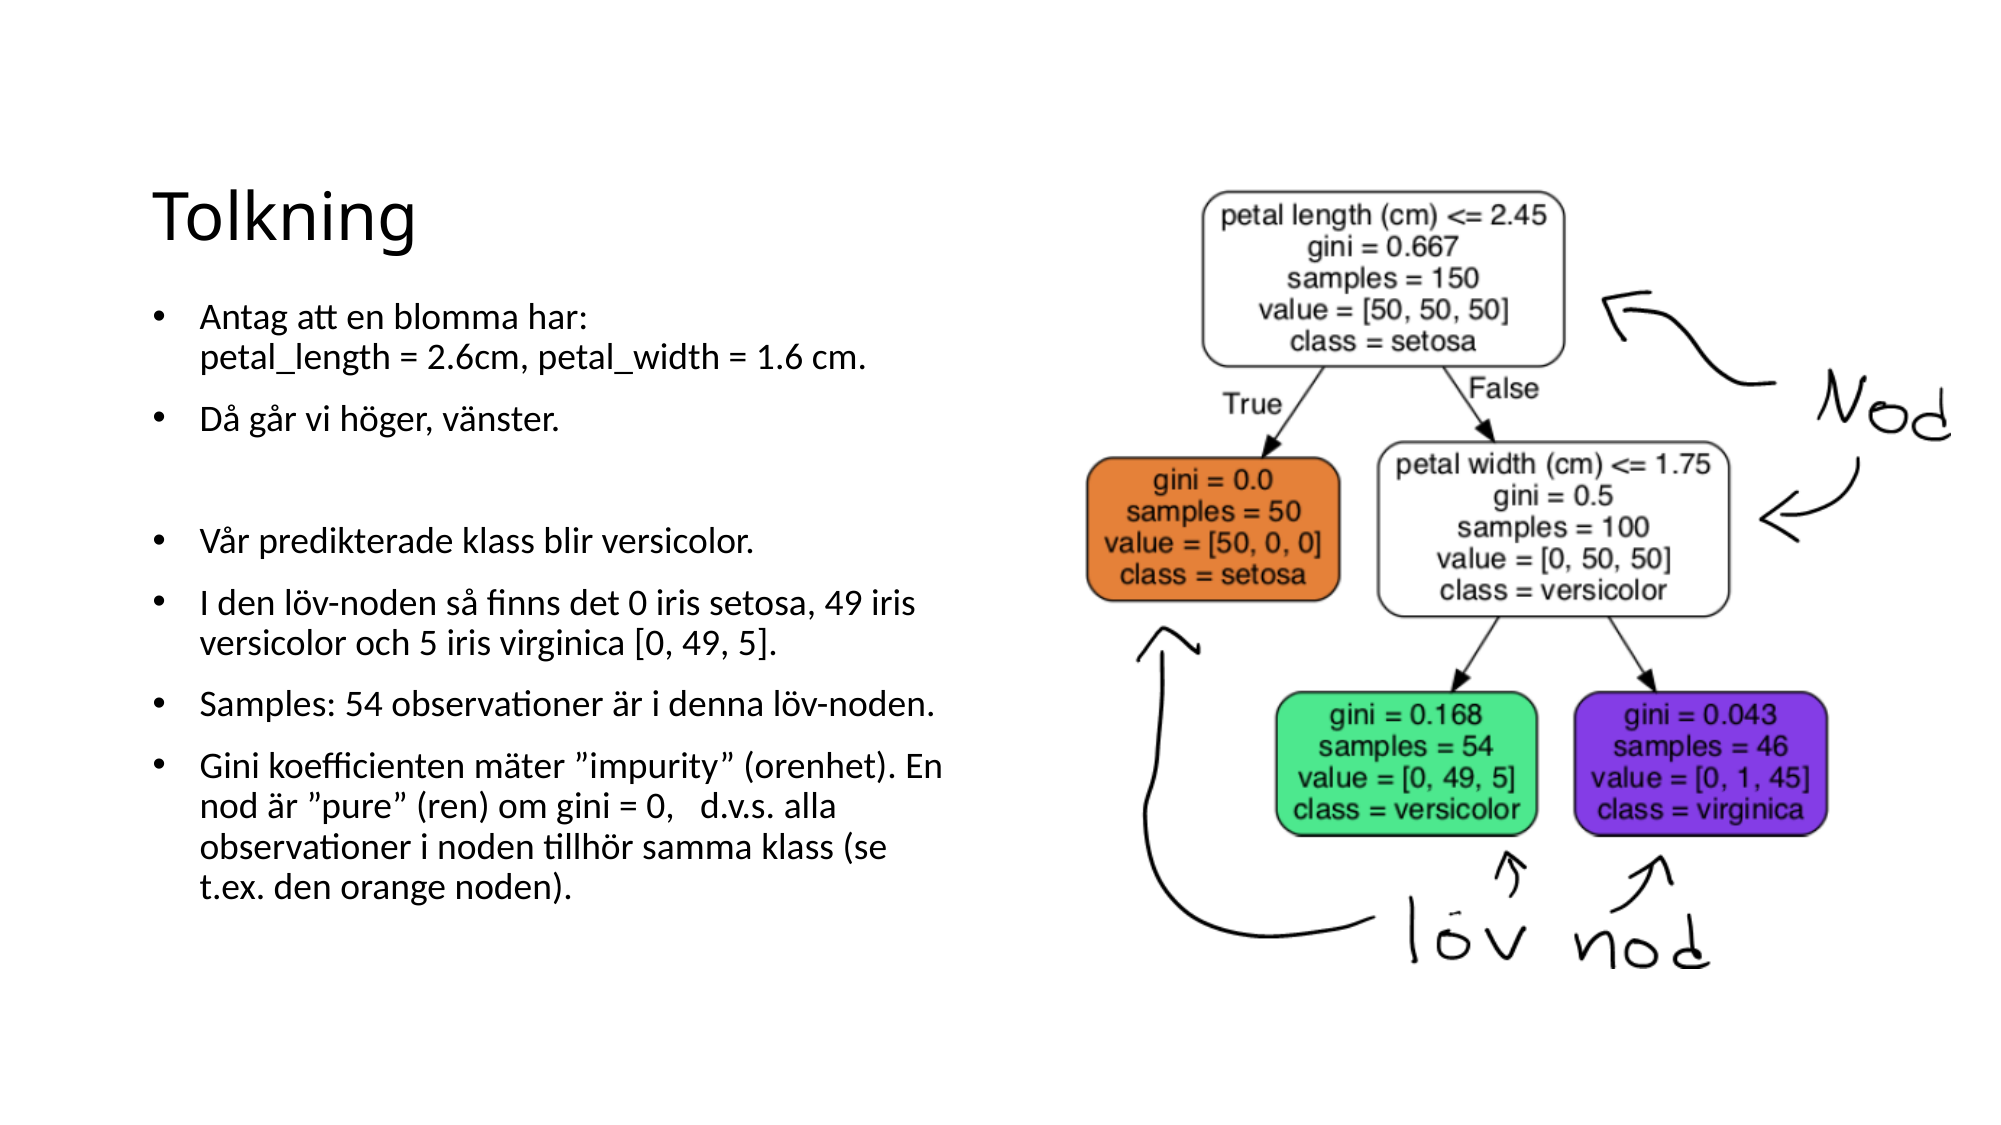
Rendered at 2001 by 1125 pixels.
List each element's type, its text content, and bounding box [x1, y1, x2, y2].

picture [1042, 174, 1951, 969]
list Antag att en blomma har: petal_length = 2.6cm, petal_width = 1.6 cm. Då går vi höger, vänster. Vår predikterade klass blir versicolor. I den löv-noden så finns det 0 iris setosa, 49 iris versicolor och 5 iris virginica [0, 49, 5]. Samples: 54 observationer är i denna löv-noden. Gini koefficienten mäter ”impurity” (orenhet). En nod är ”pure” (ren) om gini = 0, d.v.s. alla observationer i noden tillhör samma klass (se t.ex. den orange noden). [137, 289, 974, 1063]
title Tolkning [137, 0, 783, 263]
